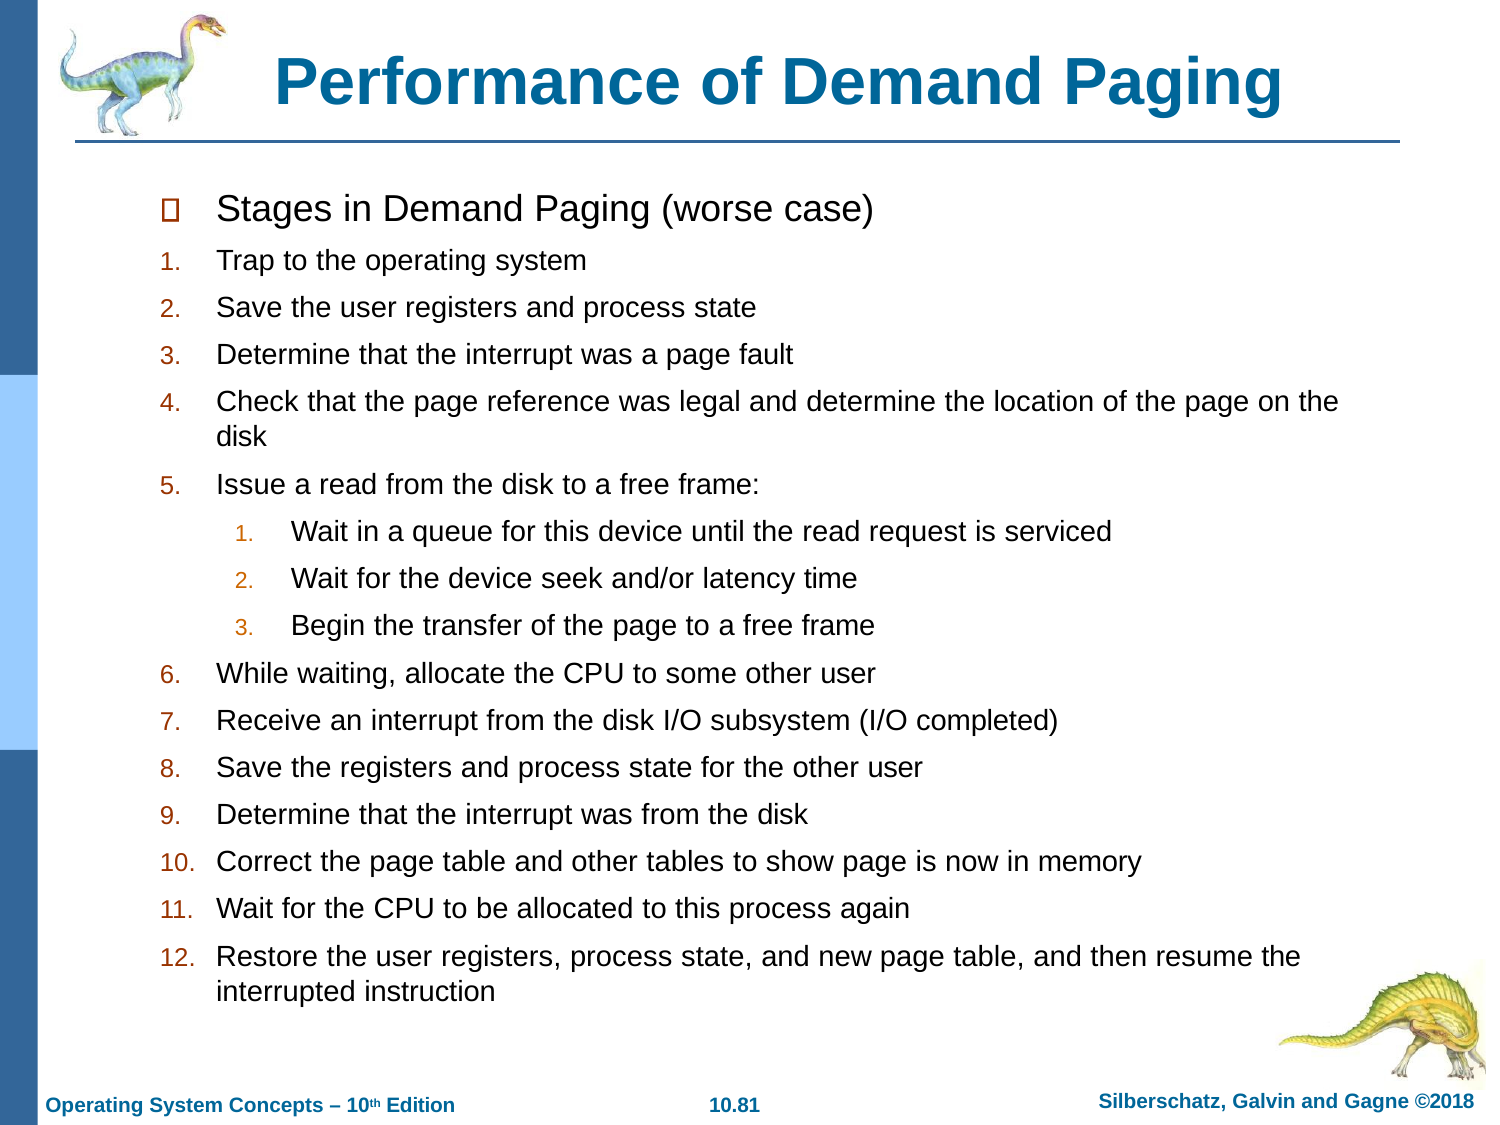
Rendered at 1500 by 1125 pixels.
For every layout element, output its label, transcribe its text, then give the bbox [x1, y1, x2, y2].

title Performance of Demand Paging [218, 21, 1484, 227]
footer Operating System Concepts – 10th Edition [17, 1091, 462, 1125]
text_box Stages in Demand Paging (worse case) Trap to the operating system Save the user registers and process state Determine that the interrupt was a page fault Check that the page reference was legal and determine the location of the page on the disk Issue a read from the disk to a free frame: Wait in a queue for this device until the read request is serviced Wait for the device seek and/or latency time Begin the transfer of the page to a free frame While waiting, allocate the CPU to some other user Receive an interrupt from the disk I/O subsystem (I/O completed) Save the registers and process state for the other user Determine that the interrupt was from the disk Correct the page table and other tables to show page is now in memory Wait for the CPU to be allocated to this process again Restore the user registers, process state, and new page table, and then resume the interrupted instruction [157, 166, 1392, 1007]
picture [58, 11, 228, 145]
slide_number 10.84 [707, 1091, 770, 1125]
picture [1275, 959, 1486, 1090]
slide_number Silberschatz, Galvin and Gagne ©2018 [1096, 1087, 1478, 1125]
picture [159, 185, 204, 231]
